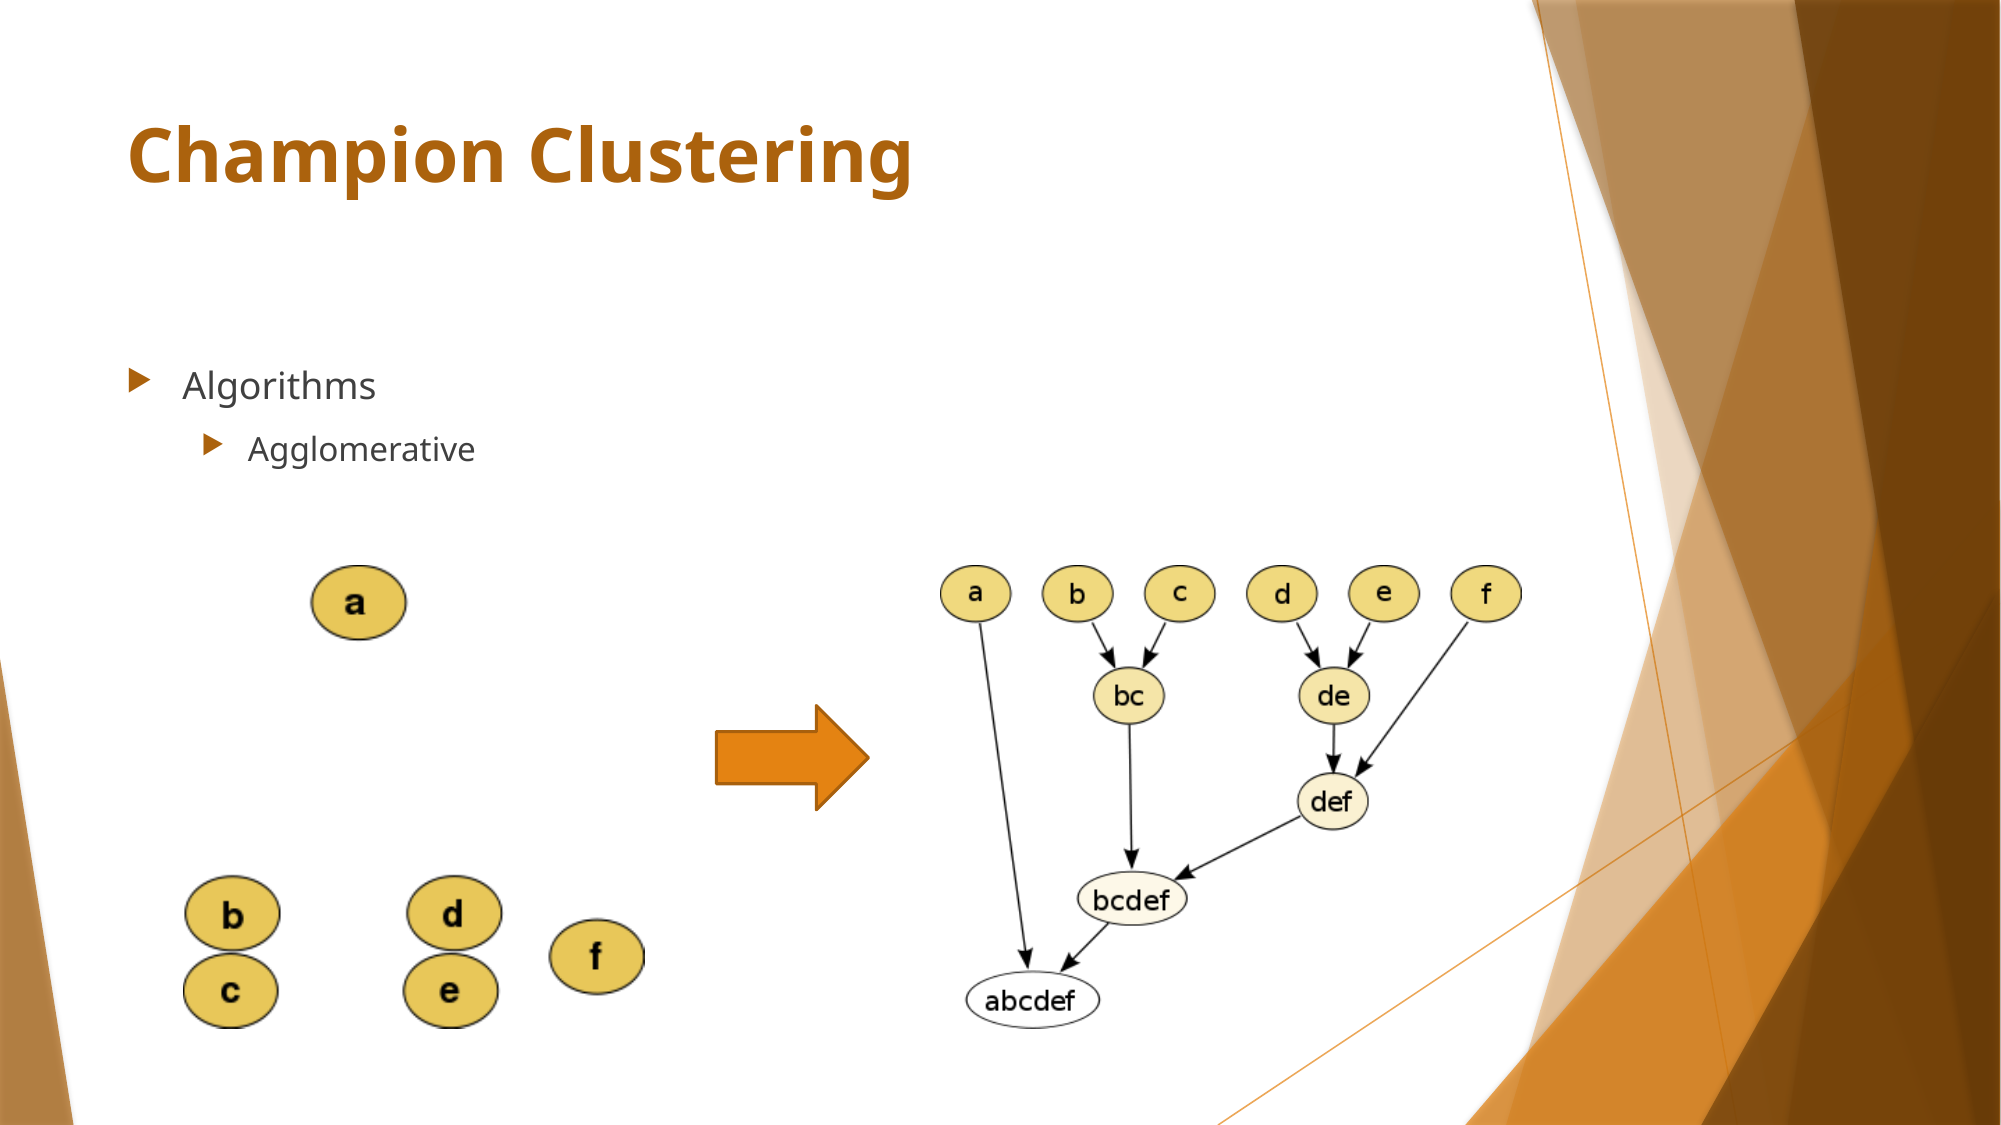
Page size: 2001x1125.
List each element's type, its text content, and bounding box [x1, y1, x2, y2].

list Algorithms Agglomerative [111, 354, 1522, 992]
picture [182, 565, 645, 1030]
picture [939, 565, 1522, 1030]
text_box [714, 704, 870, 812]
title Champion Clustering [111, 99, 1522, 317]
